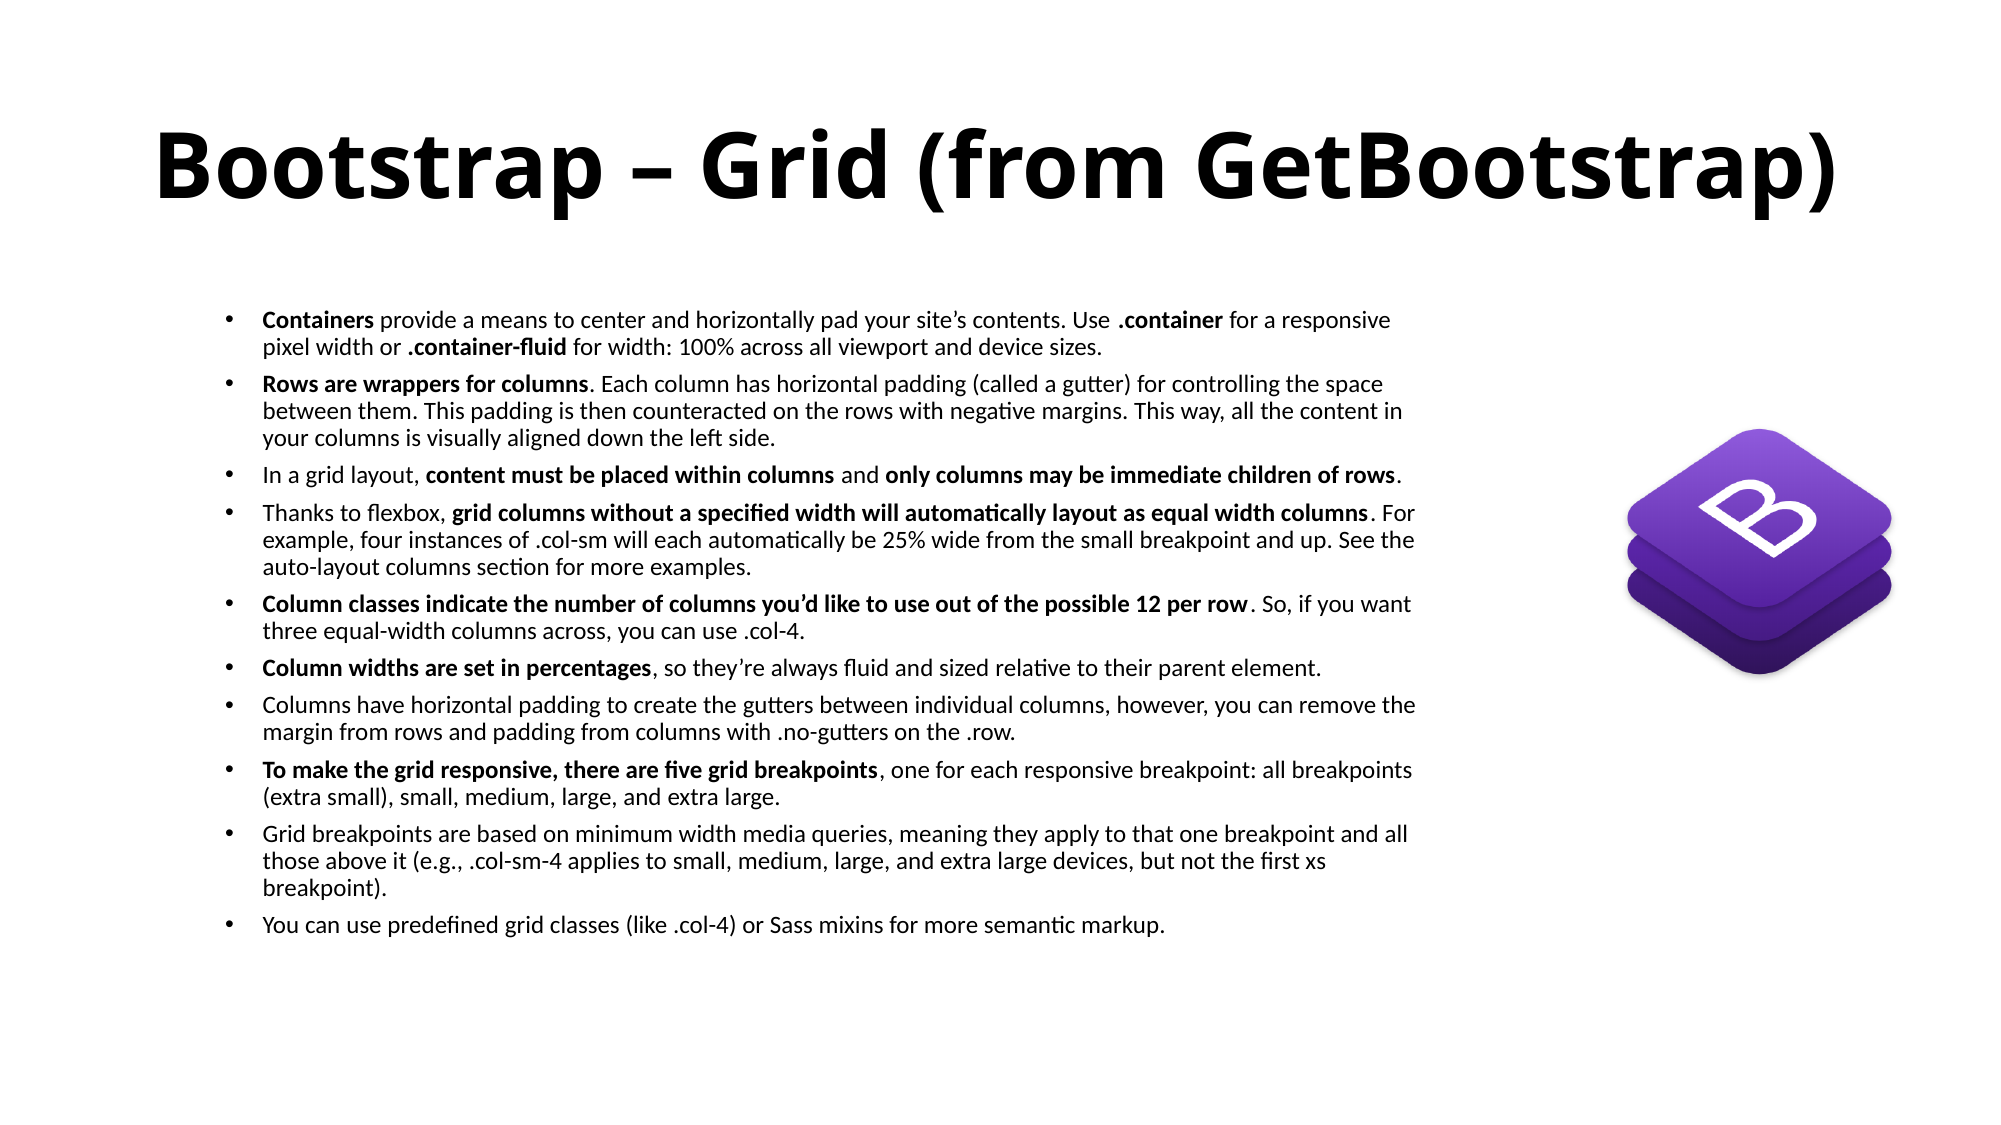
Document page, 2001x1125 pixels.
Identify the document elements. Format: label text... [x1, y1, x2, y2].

title Bootstrap – Grid (from GetBootstrap) [137, 59, 1863, 278]
list Containers provide a means to center and horizontally pad your site’s contents. Use .container for a responsive pixel width or .container-fluid for width: 100% across all viewport and device sizes. Rows are wrappers for columns. Each column has horizontal padding (called a gutter) for controlling the space between them. This padding is then counteracted on the rows with negative margins. This way, all the content in your columns is visually aligned down the left side. In a grid layout, content must be placed within columns and only columns may be immediate children of rows. Thanks to flexbox, grid columns without a specified width will automatically layout as equal width columns. For example, four instances of .col-sm will each automatically be 25% wide from the small breakpoint and up. See the auto-layout columns section for more examples. Column classes indicate the number of columns you’d like to use out of the possible 12 per row. So, if you want three equal-width columns across, you can use .col-4. Column widths are set in percentages, so they’re always fluid and sized relative to their parent element. Columns have horizontal padding to create the gutters between individual columns, however, you can remove the margin from rows and padding from columns with .no-gutters on the .row. To make the grid responsive, there are five grid breakpoints, one for each responsive breakpoint: all breakpoints (extra small), small, medium, large, and extra large. Grid breakpoints are based on minimum width media queries, meaning they apply to that one breakpoint and all those above it (e.g., .col-sm-4 applies to small, medium, large, and extra large devices, but not the first xs breakpoint). You can use predefined grid classes (like .col-4) or Sass mixins for more semantic markup. [135, 299, 1441, 1052]
picture [1590, 399, 1928, 690]
